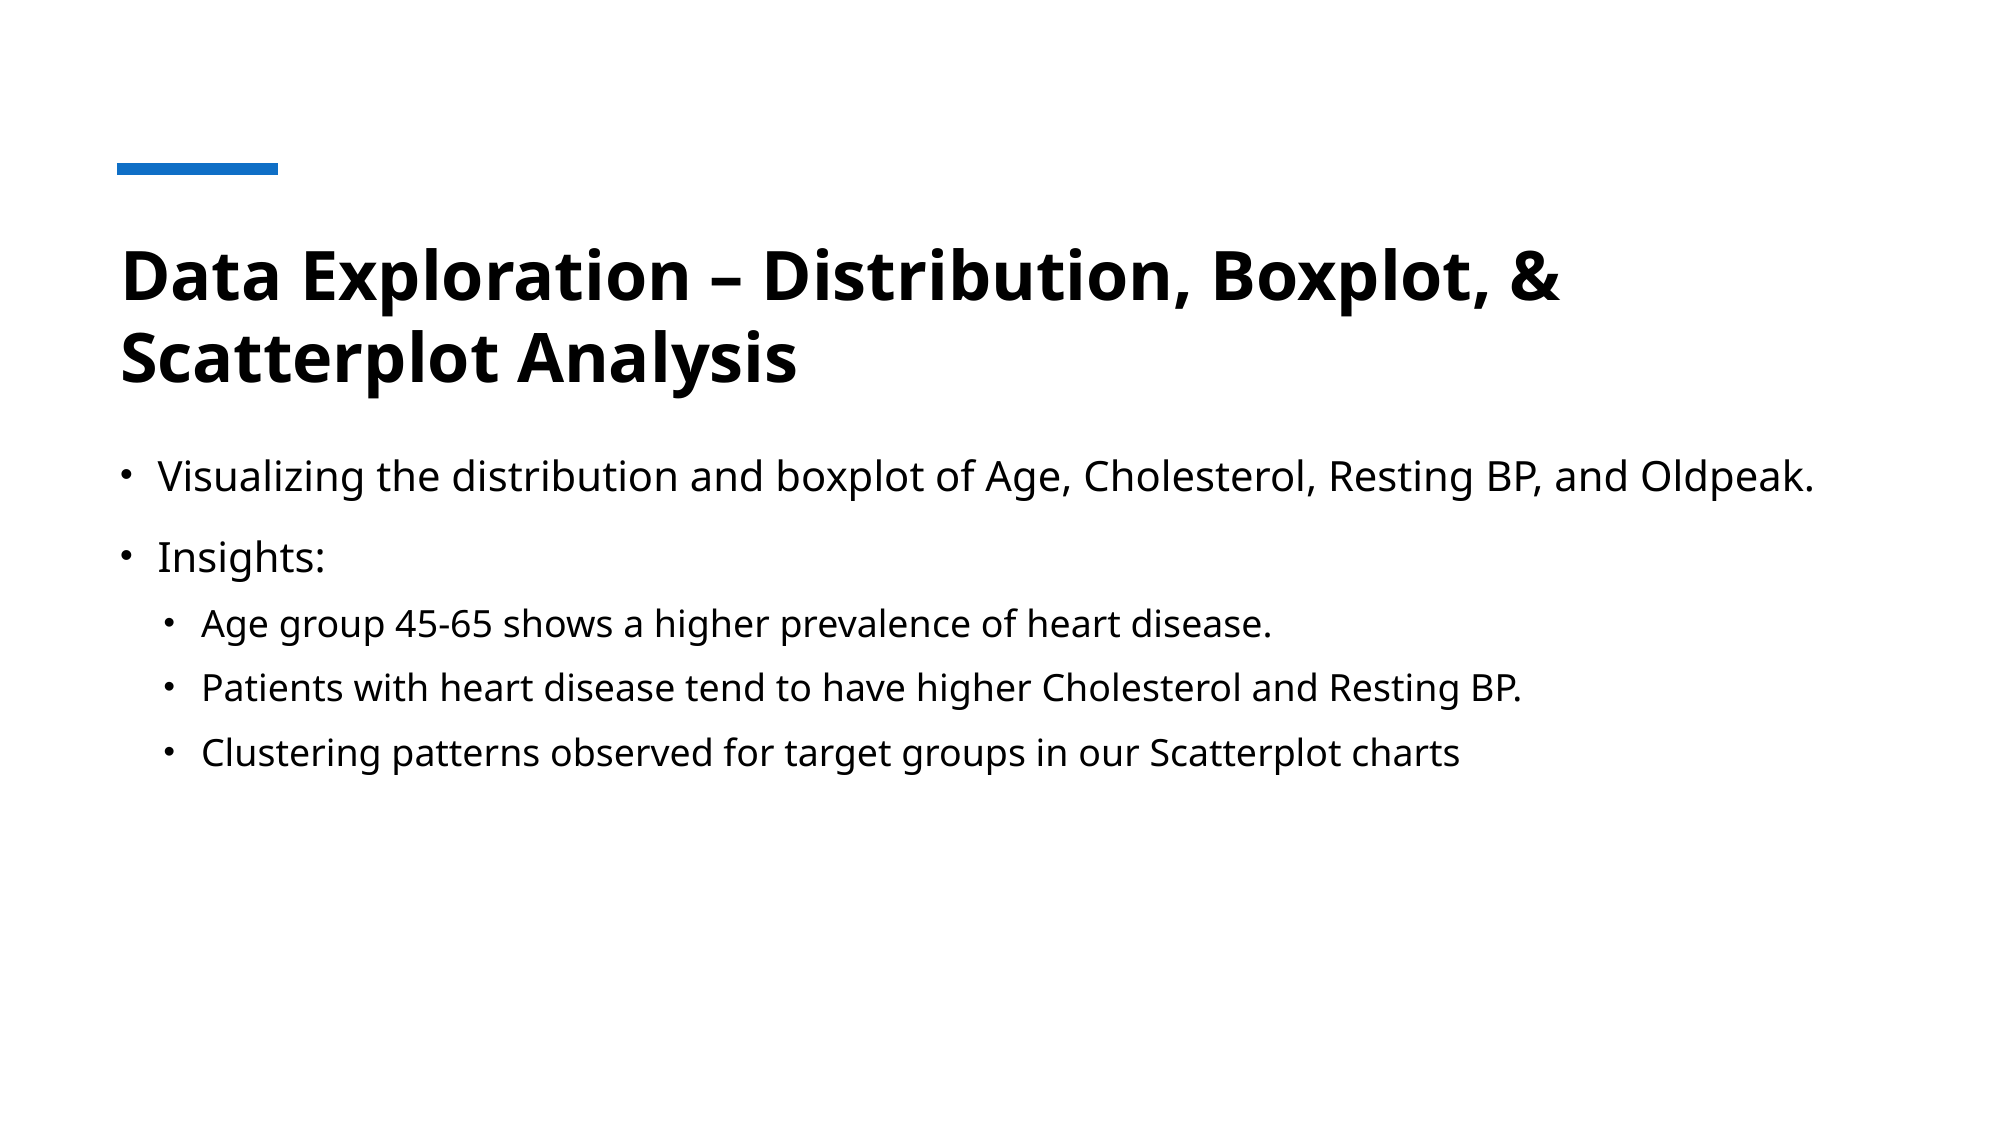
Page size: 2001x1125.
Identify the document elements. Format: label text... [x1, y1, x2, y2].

title Data Exploration – Distribution, Boxplot, & Scatterplot Analysis [105, 224, 1892, 405]
list Visualizing the distribution and boxplot of Age, Cholesterol, Resting BP, and Oldpeak. Insights: Age group 45-65 shows a higher prevalence of heart disease. Patients with heart disease tend to have higher Cholesterol and Resting BP. Clustering patterns observed for target groups in our Scatterplot charts [105, 431, 1892, 1017]
